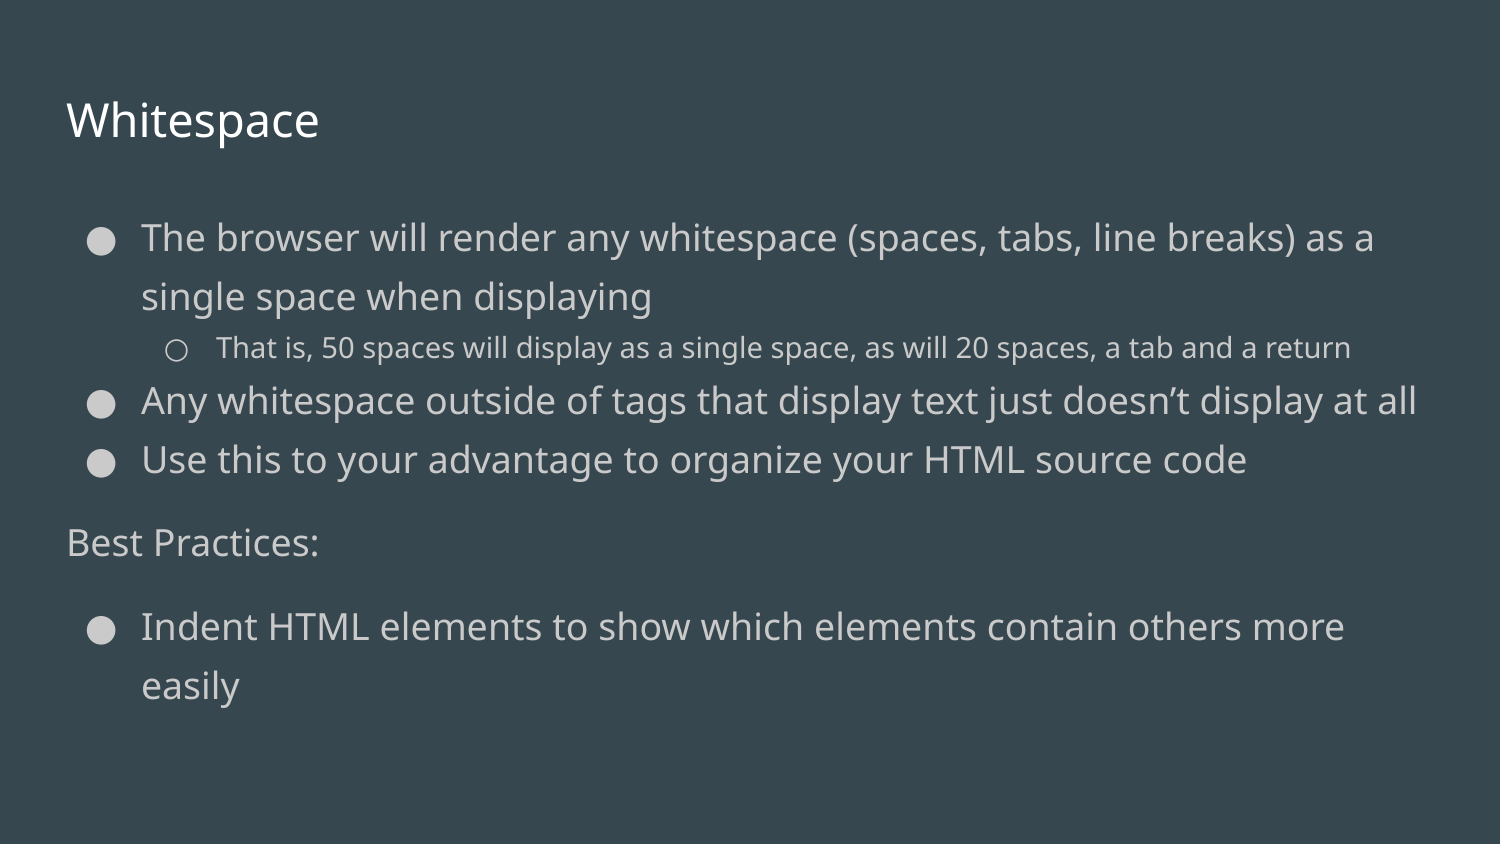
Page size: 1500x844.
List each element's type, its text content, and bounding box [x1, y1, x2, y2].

list The browser will render any whitespace (spaces, tabs, line breaks) as a single space when displaying That is, 50 spaces will display as a single space, as will 20 spaces, a tab and a return Any whitespace outside of tags that display text just doesn’t display at all Use this to your advantage to organize your HTML source code Best Practices: Indent HTML elements to show which elements contain others more easily [51, 189, 1449, 750]
title Whitespace [51, 72, 1449, 167]
